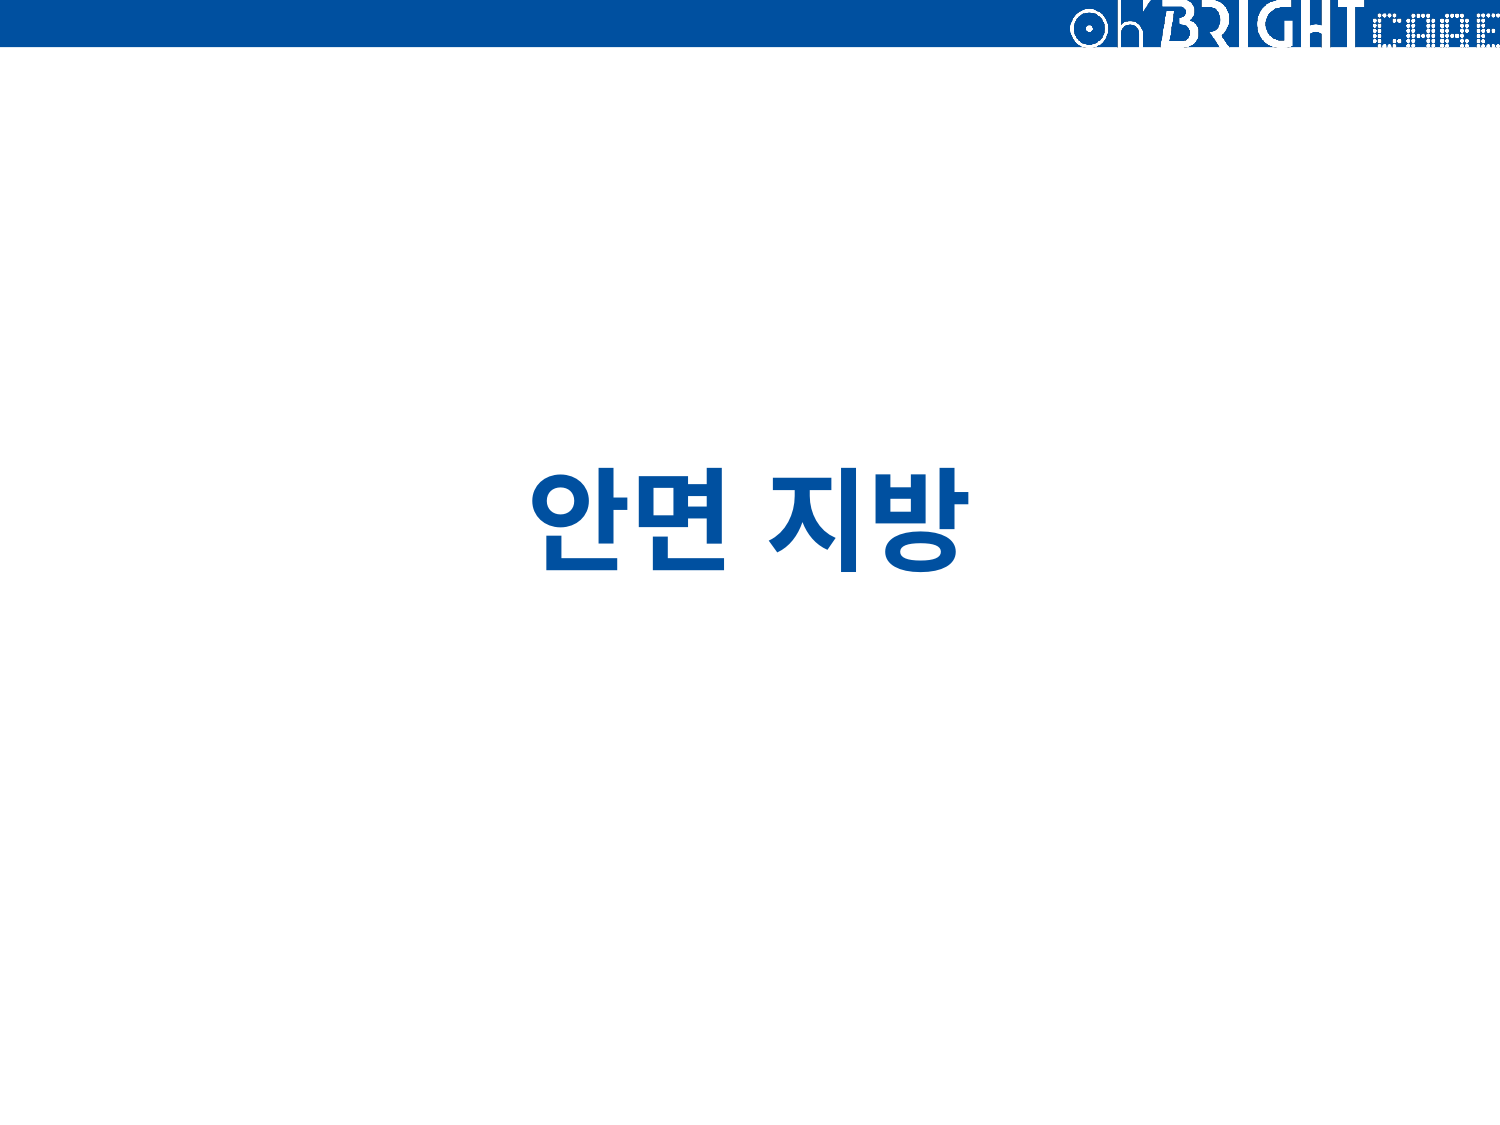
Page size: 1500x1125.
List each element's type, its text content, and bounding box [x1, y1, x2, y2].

text_box [0, 0, 1070, 48]
picture [1070, 0, 1500, 48]
text_box 안면 지방 [0, 410, 1500, 643]
